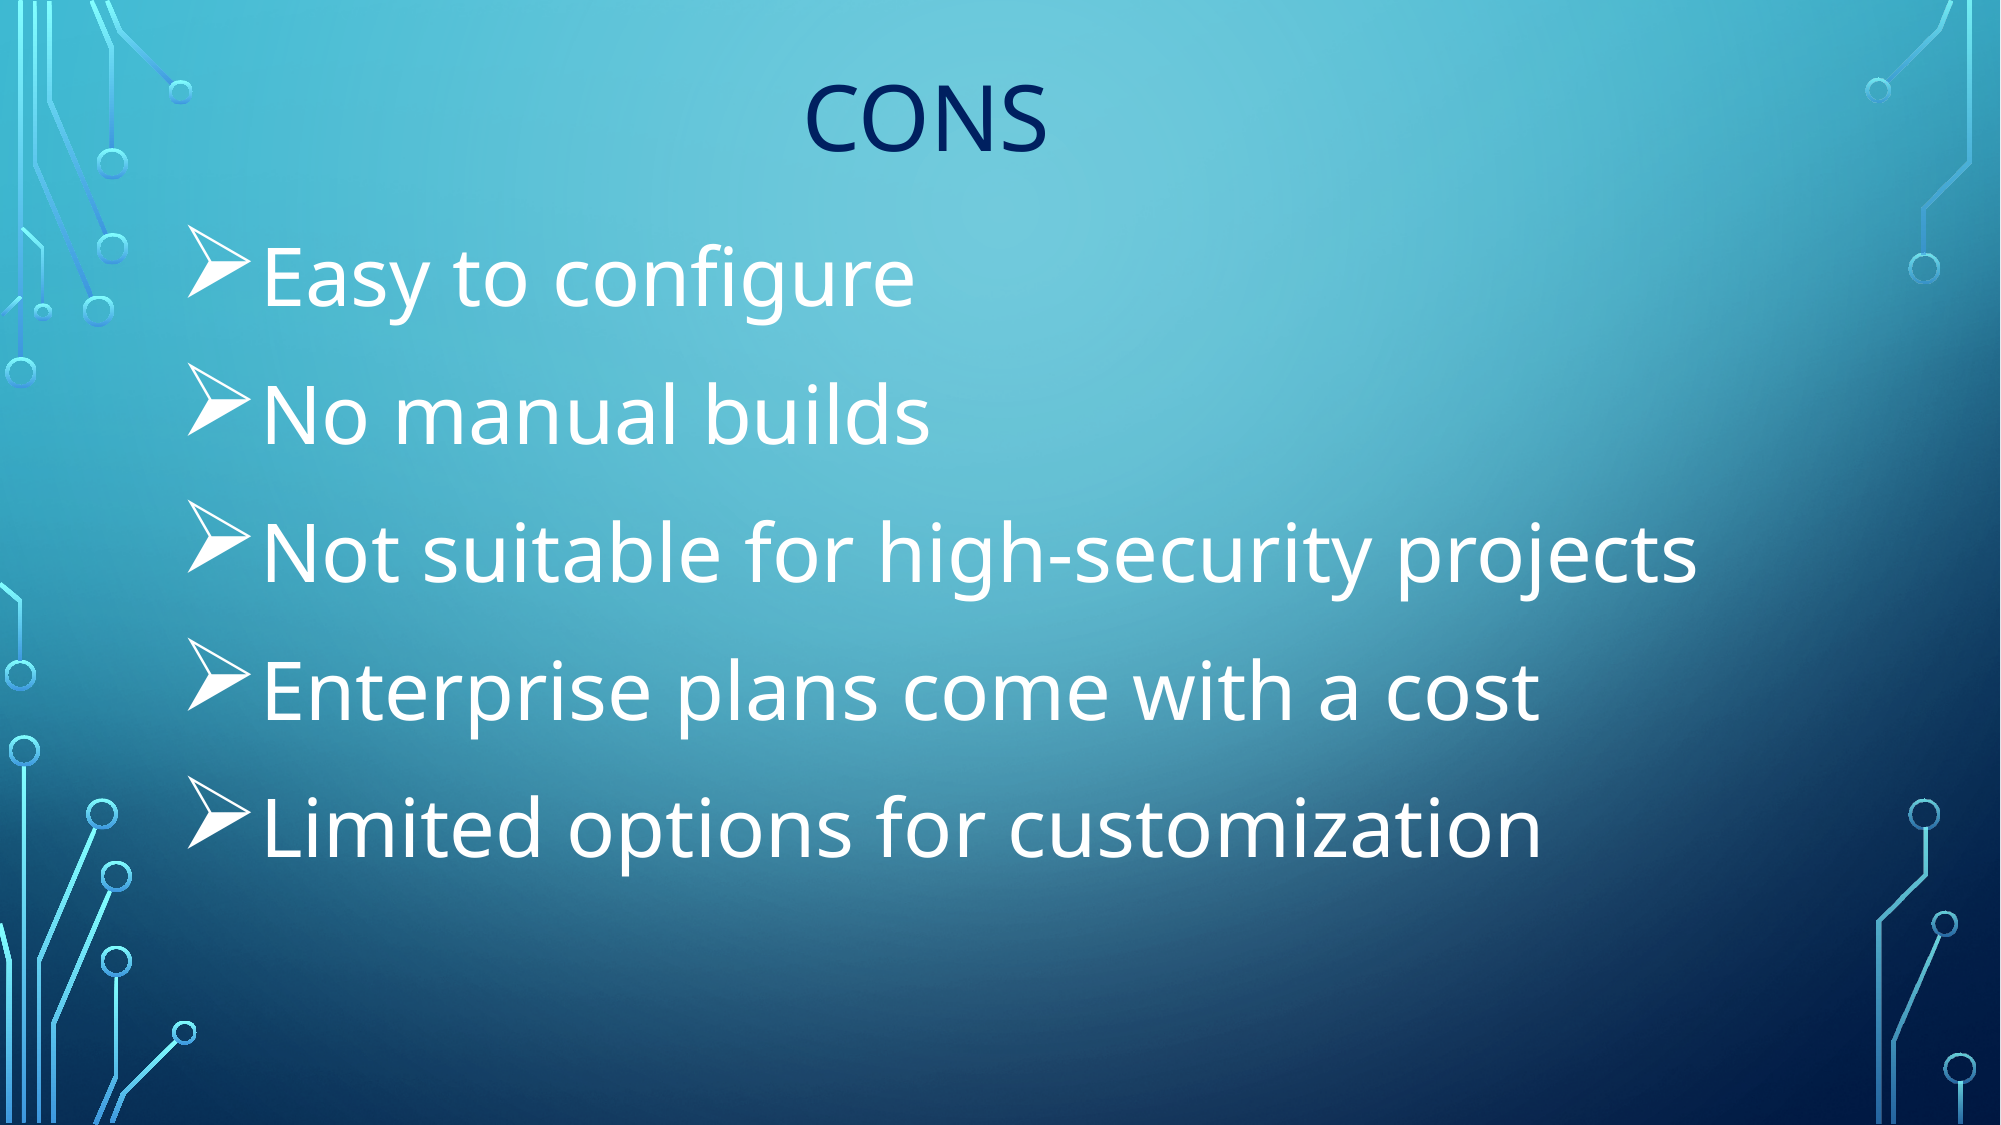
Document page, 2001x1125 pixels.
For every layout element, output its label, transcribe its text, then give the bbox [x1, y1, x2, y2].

title CONS [187, 0, 1813, 243]
list Easy to configure No manual builds Not suitable for high-security projects Enterprise plans come with a cost Limited options for customization [164, 198, 1790, 891]
